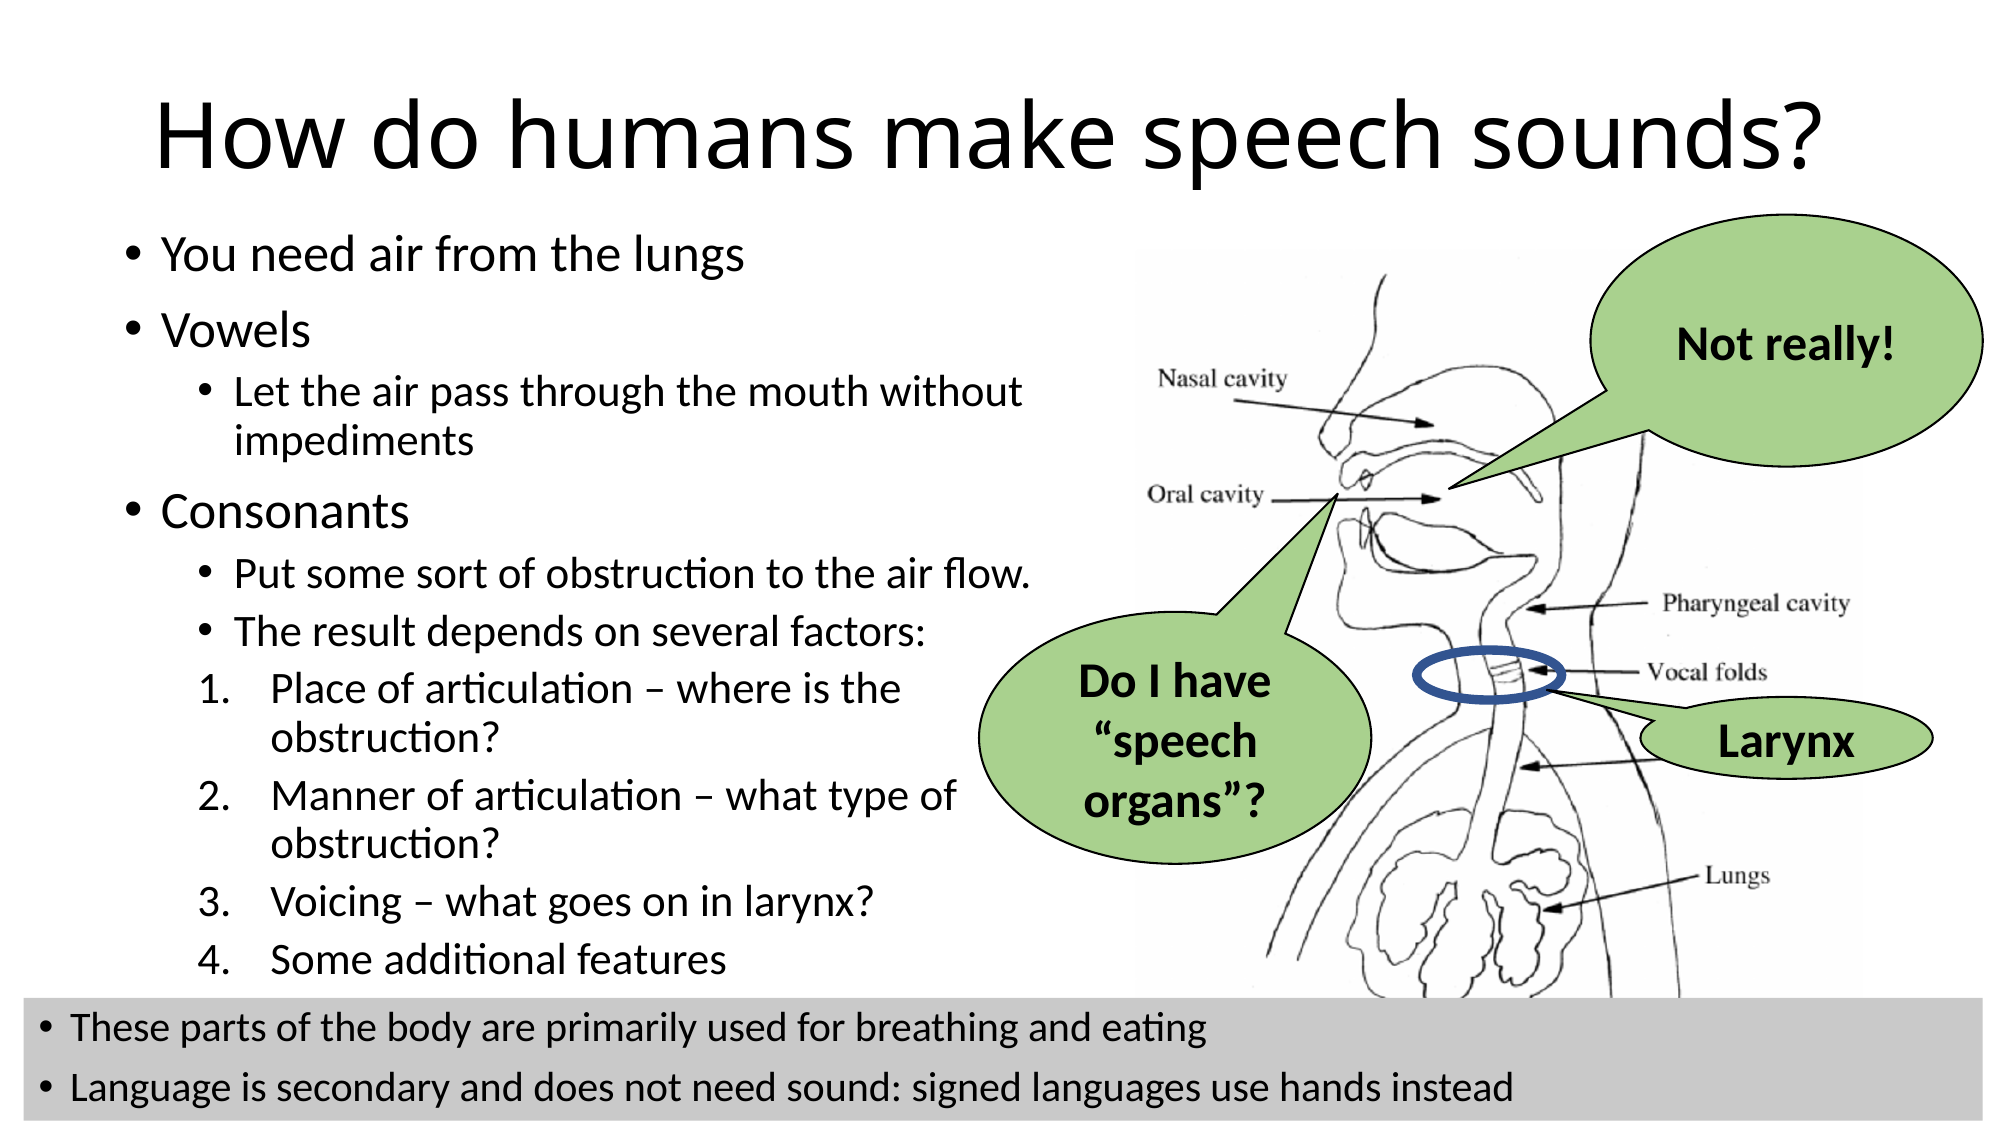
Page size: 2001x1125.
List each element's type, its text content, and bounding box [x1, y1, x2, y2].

picture [1135, 249, 1863, 1043]
text_box Not really! [1649, 213, 1984, 458]
list You need air from the lungs Vowels Let the air pass through the mouth without impediments Consonants Put some sort of obstruction to the air flow. The result depends on several factors: Place of articulation – where is the obstruction? Manner of articulation – what type of obstruction? Voicing – what goes on in larynx? Some additional features [109, 219, 1119, 997]
title How do humans make speech sounds? [137, 29, 1863, 248]
text_box Larynx [1863, 701, 1934, 774]
text_box Do I have “speech organs”? [977, 613, 1135, 863]
text_box These parts of the body are primarily used for breathing and eating Language is secondary and does not need sound: signed languages use hands instead [23, 997, 1983, 1121]
